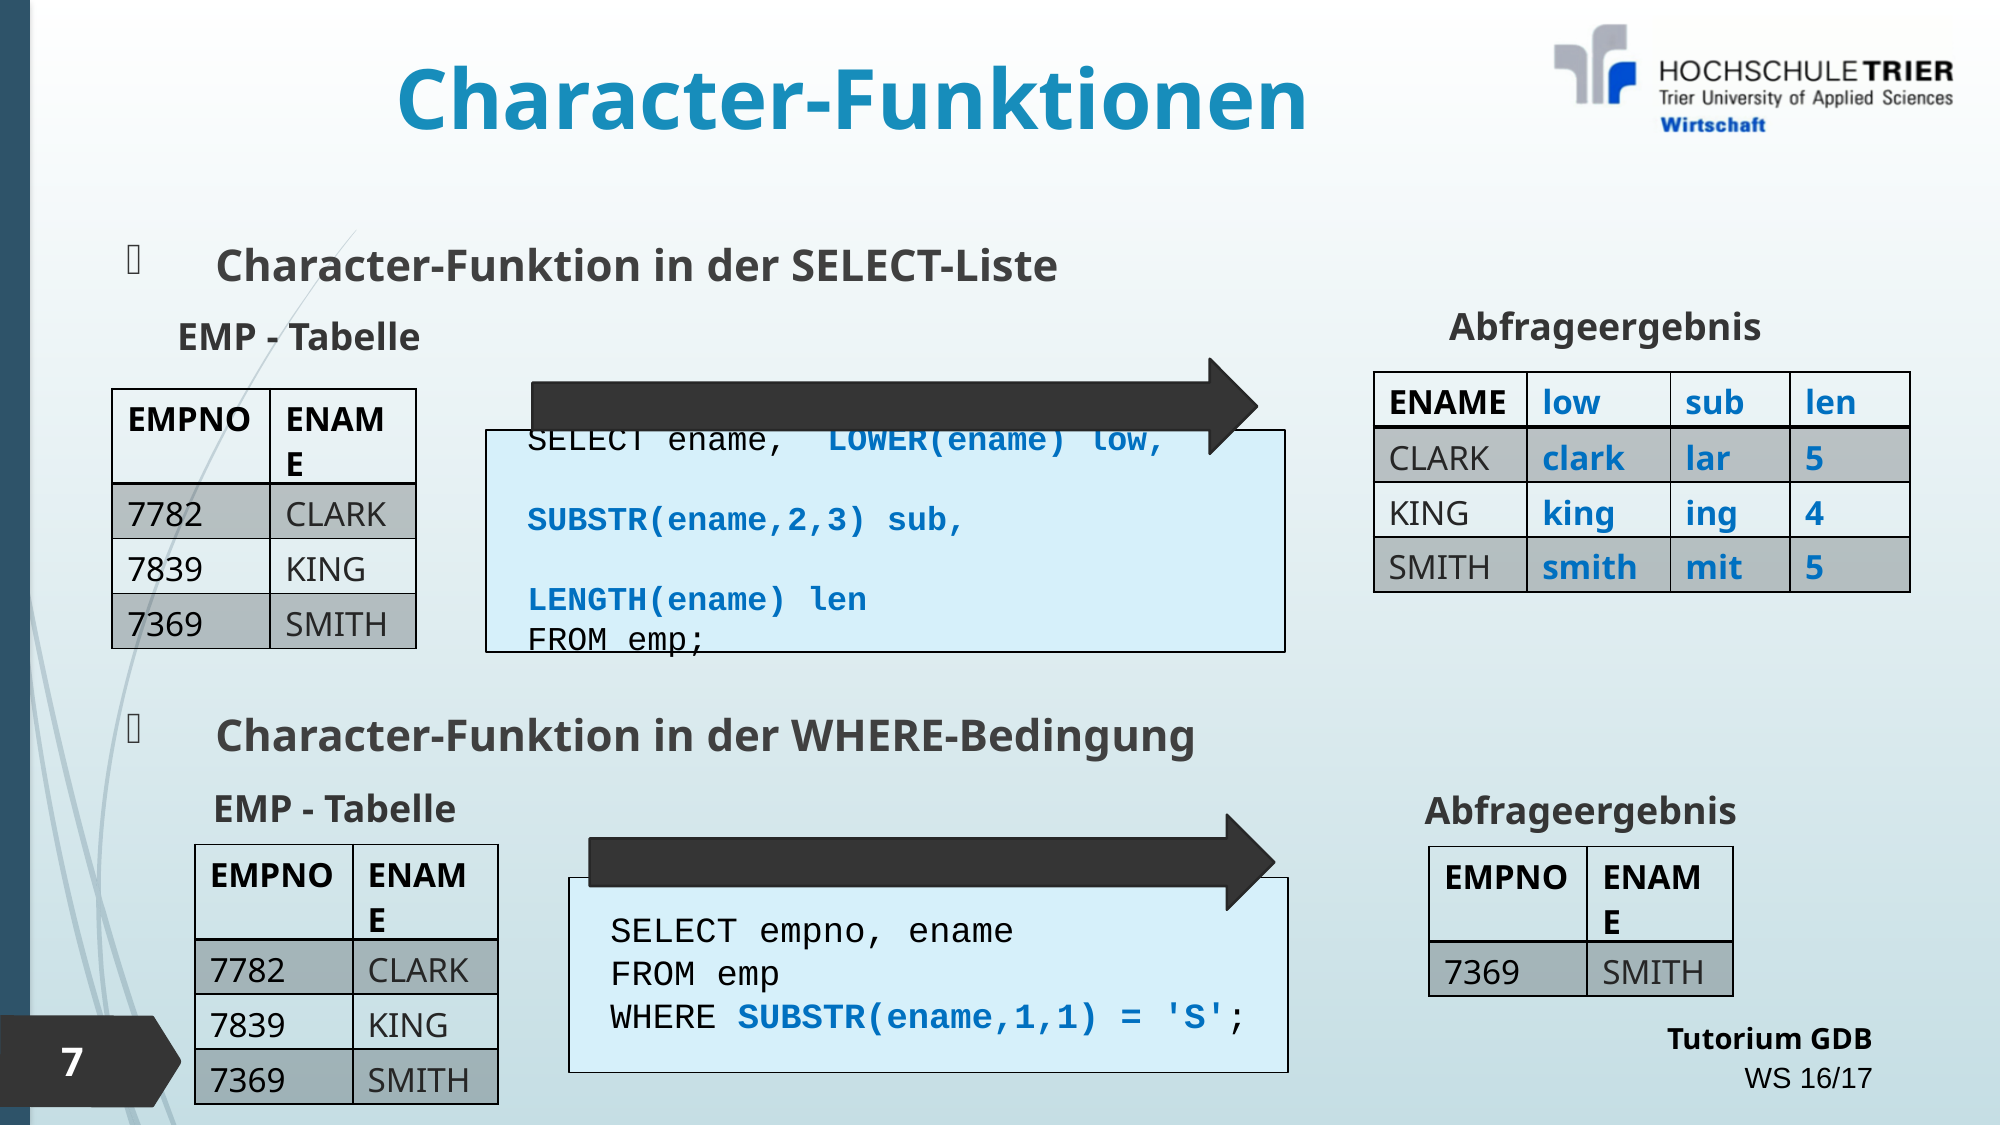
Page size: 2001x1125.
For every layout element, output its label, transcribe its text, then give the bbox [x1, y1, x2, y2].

picture [1548, 13, 1966, 141]
table_cell smith [1528, 538, 1670, 591]
table_header ENAME [1588, 847, 1732, 940]
table_cell clark [1528, 429, 1670, 481]
table_cell CLARK [271, 485, 415, 538]
text_box EMP - Tabelle [151, 305, 448, 366]
text_box SELECT empno, ename FROM emp WHERE SUBSTR(ename,1,1) = 'S'; [568, 877, 1289, 1073]
table_cell 5 [1791, 538, 1909, 591]
table_cell lar [1671, 429, 1789, 481]
table_cell 7839 [196, 995, 352, 1048]
table_header EMPNO [1430, 847, 1586, 940]
text_box SELECT ename, LOWER(ename) low, SUBSTR(ename,2,3) sub, LENGTH(ename) len FROM emp; [485, 429, 1286, 653]
table_header ENAME [1375, 373, 1526, 425]
table_cell SMITH [354, 1050, 497, 1103]
table_cell CLARK [1375, 429, 1526, 481]
table_cell KING [354, 995, 497, 1048]
table_cell CLARK [354, 941, 497, 993]
text_box EMP - Tabelle [187, 777, 483, 838]
table_header low [1528, 373, 1670, 425]
table_header ENAME [354, 845, 497, 938]
table_cell 7782 [196, 941, 352, 993]
table_header ENAME [271, 390, 415, 482]
table_cell 5 [1791, 429, 1909, 481]
table_cell SMITH [1375, 538, 1526, 591]
table_cell 7782 [113, 485, 269, 538]
table_header len [1791, 373, 1909, 425]
table_header EMPNO [196, 845, 352, 938]
table_cell 7369 [196, 1050, 352, 1103]
table_cell SMITH [271, 594, 415, 648]
table_cell 4 [1791, 483, 1909, 536]
text_box [588, 813, 1276, 911]
table_cell mit [1671, 538, 1789, 591]
text_box [531, 357, 1259, 456]
table_header sub [1671, 373, 1789, 425]
table_cell 7839 [113, 539, 269, 593]
text_box Abfrageergebnis [1395, 779, 1767, 840]
title Character-Funktionen [180, 39, 1526, 161]
table_header EMPNO [113, 390, 269, 482]
table_cell SMITH [1588, 943, 1732, 995]
table_cell KING [271, 539, 415, 593]
text_box Abfrageergebnis [1404, 295, 1807, 356]
table_cell king [1528, 483, 1670, 536]
table_cell ing [1671, 483, 1789, 536]
table_cell 7369 [113, 594, 269, 648]
table_cell 7369 [1430, 943, 1586, 995]
table_cell KING [1375, 483, 1526, 536]
list Character-Funktion in der SELECT-Liste Character-Funktion in der WHERE-Bedingung [111, 219, 1888, 970]
